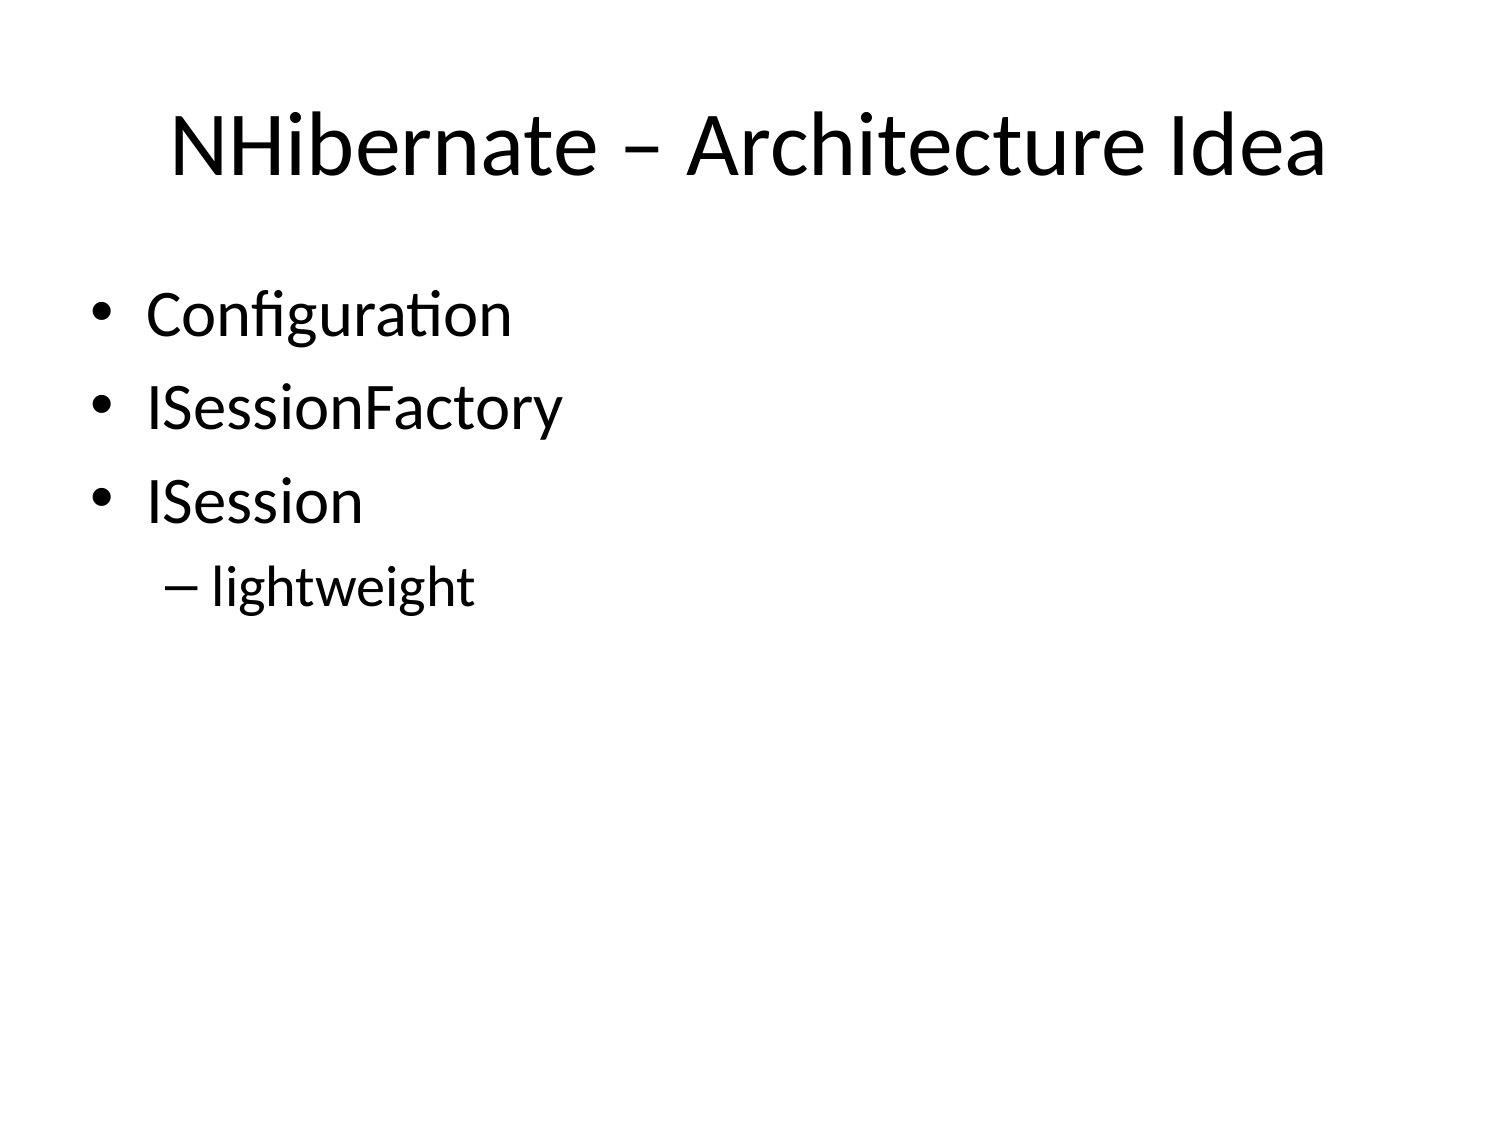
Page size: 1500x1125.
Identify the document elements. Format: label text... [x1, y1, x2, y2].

list Configuration ISessionFactory ISession lightweight [75, 262, 1425, 1005]
title NHibernate – Architecture Idea [75, 45, 1425, 233]
